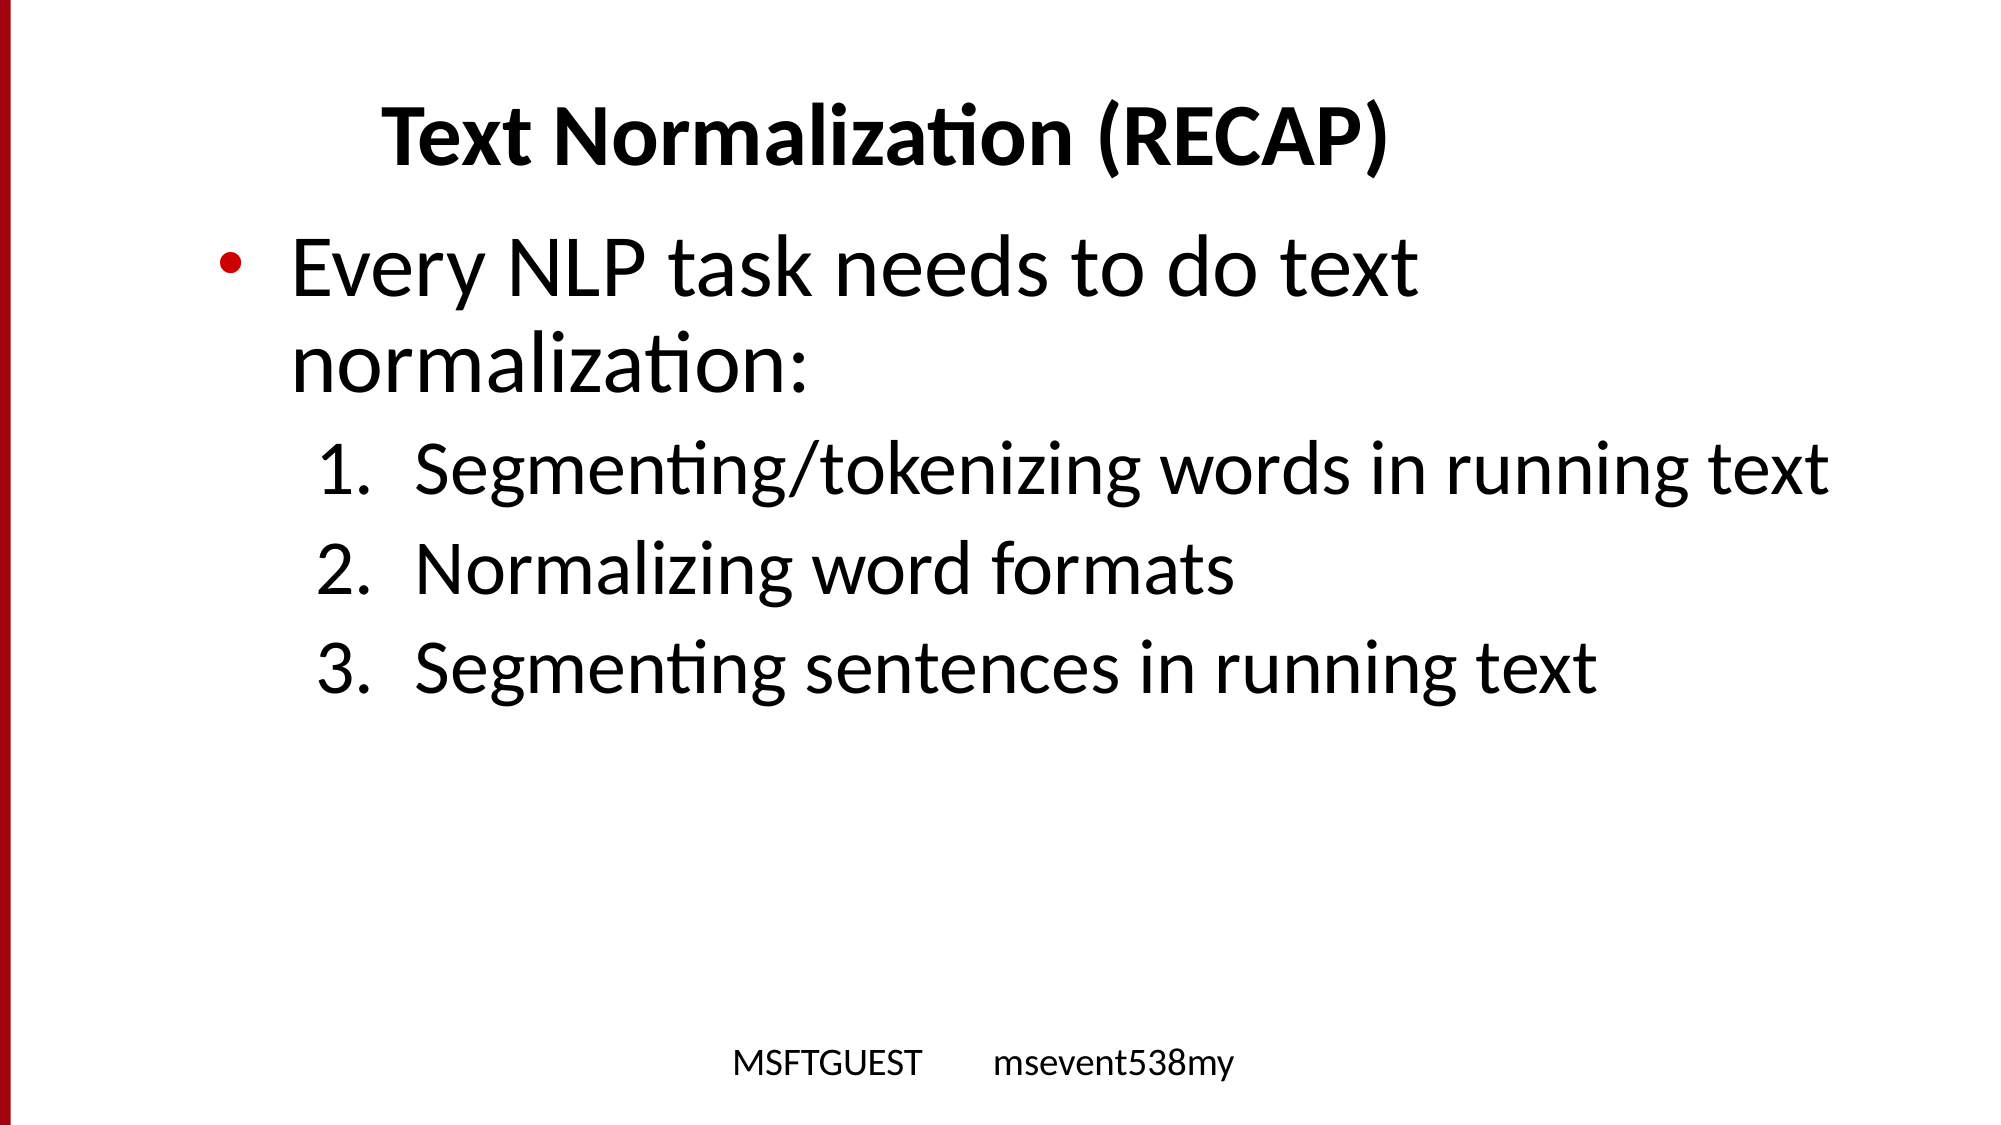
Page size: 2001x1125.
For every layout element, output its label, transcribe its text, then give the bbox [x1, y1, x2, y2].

footer MSFTGUEST msevent538my [666, 1028, 1301, 1105]
list Every NLP task needs to do text normalization: Segmenting/tokenizing words in running text Normalizing word formats Segmenting sentences in running text [200, 212, 1900, 963]
title Text Normalization (RECAP) [366, 3, 2000, 192]
